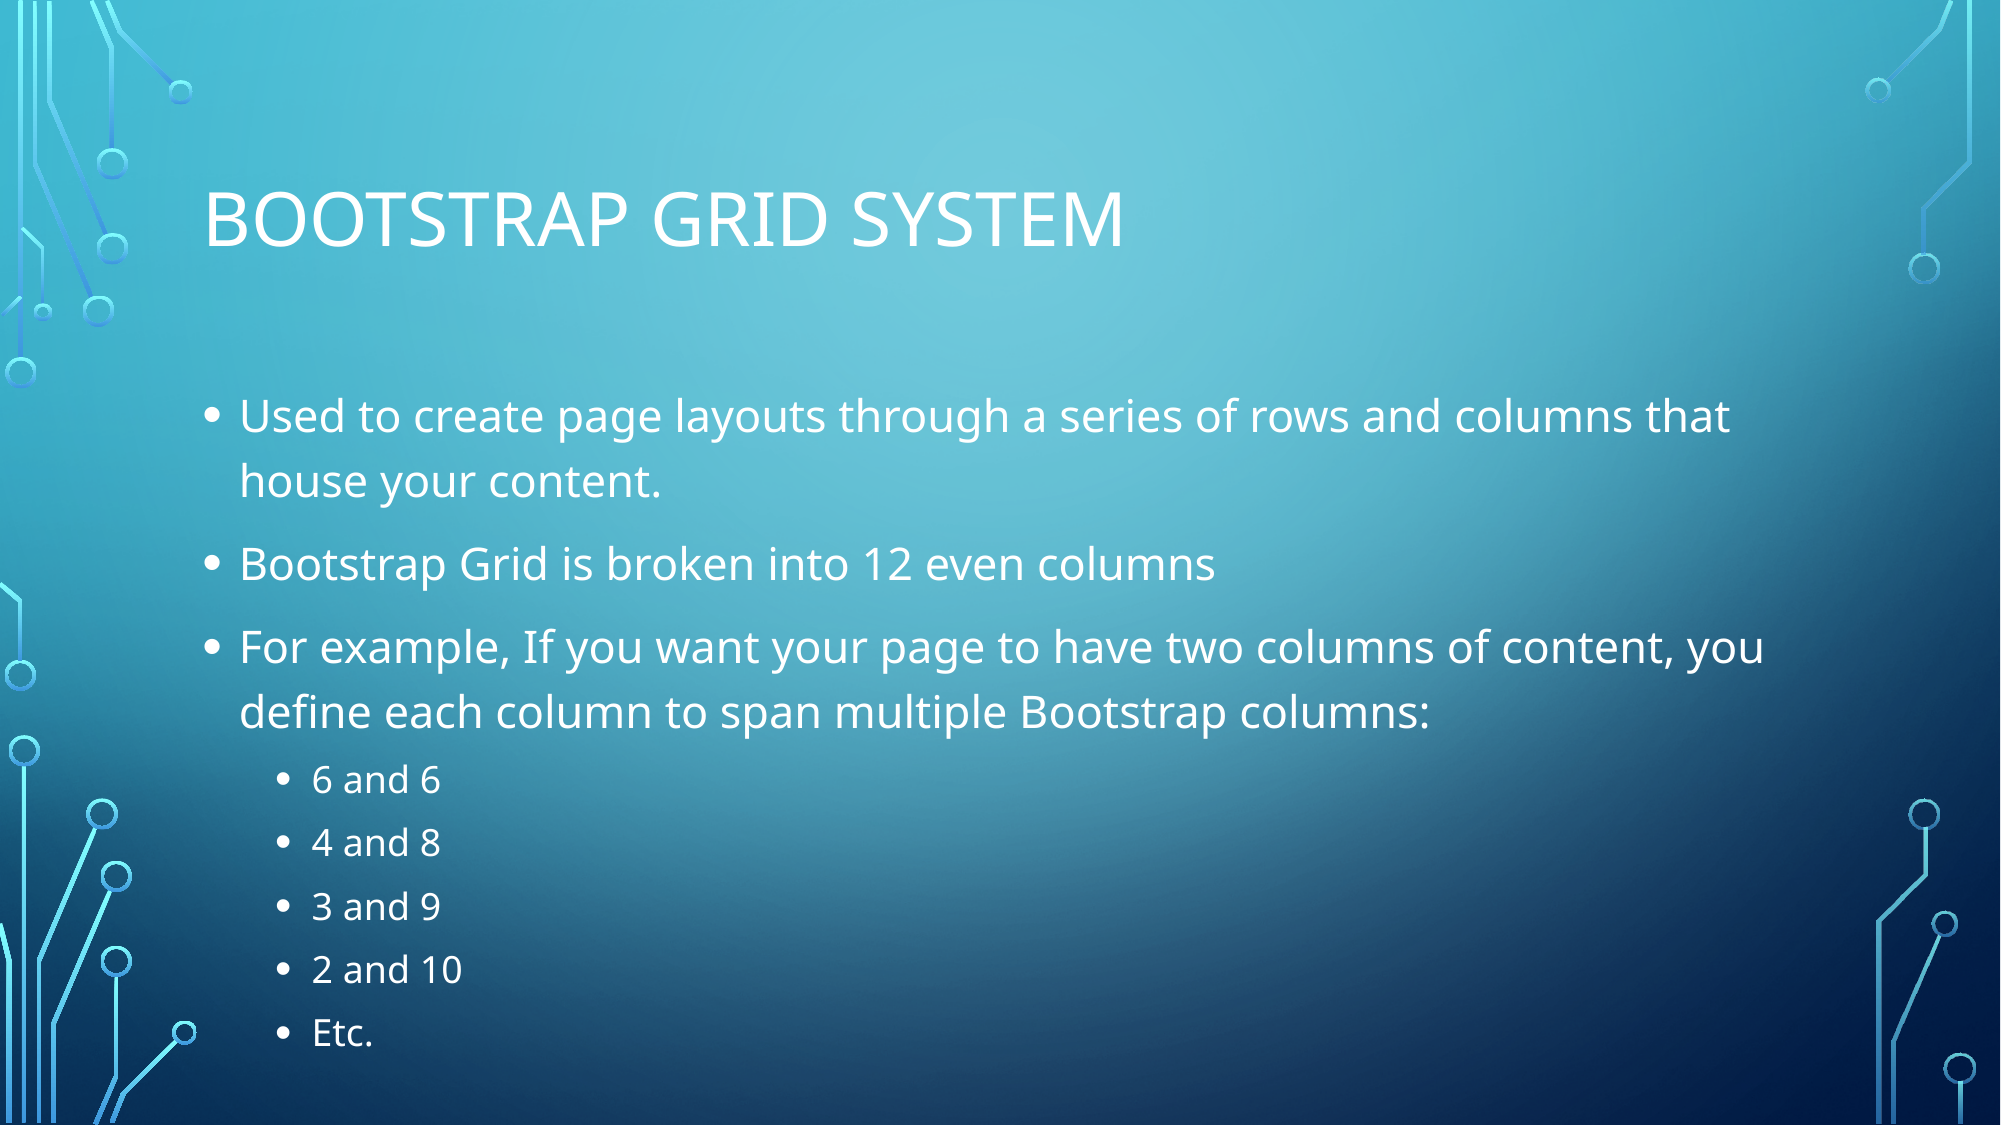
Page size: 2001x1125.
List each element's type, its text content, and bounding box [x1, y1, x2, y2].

list Used to create page layouts through a series of rows and columns that house your content. Bootstrap Grid is broken into 12 even columns For example, If you want your page to have two columns of content, you define each column to span multiple Bootstrap columns: 6 and 6 4 and 8 3 and 9 2 and 10 Etc. [187, 369, 1813, 1063]
title Bootstrap Grid system [187, 101, 1813, 344]
